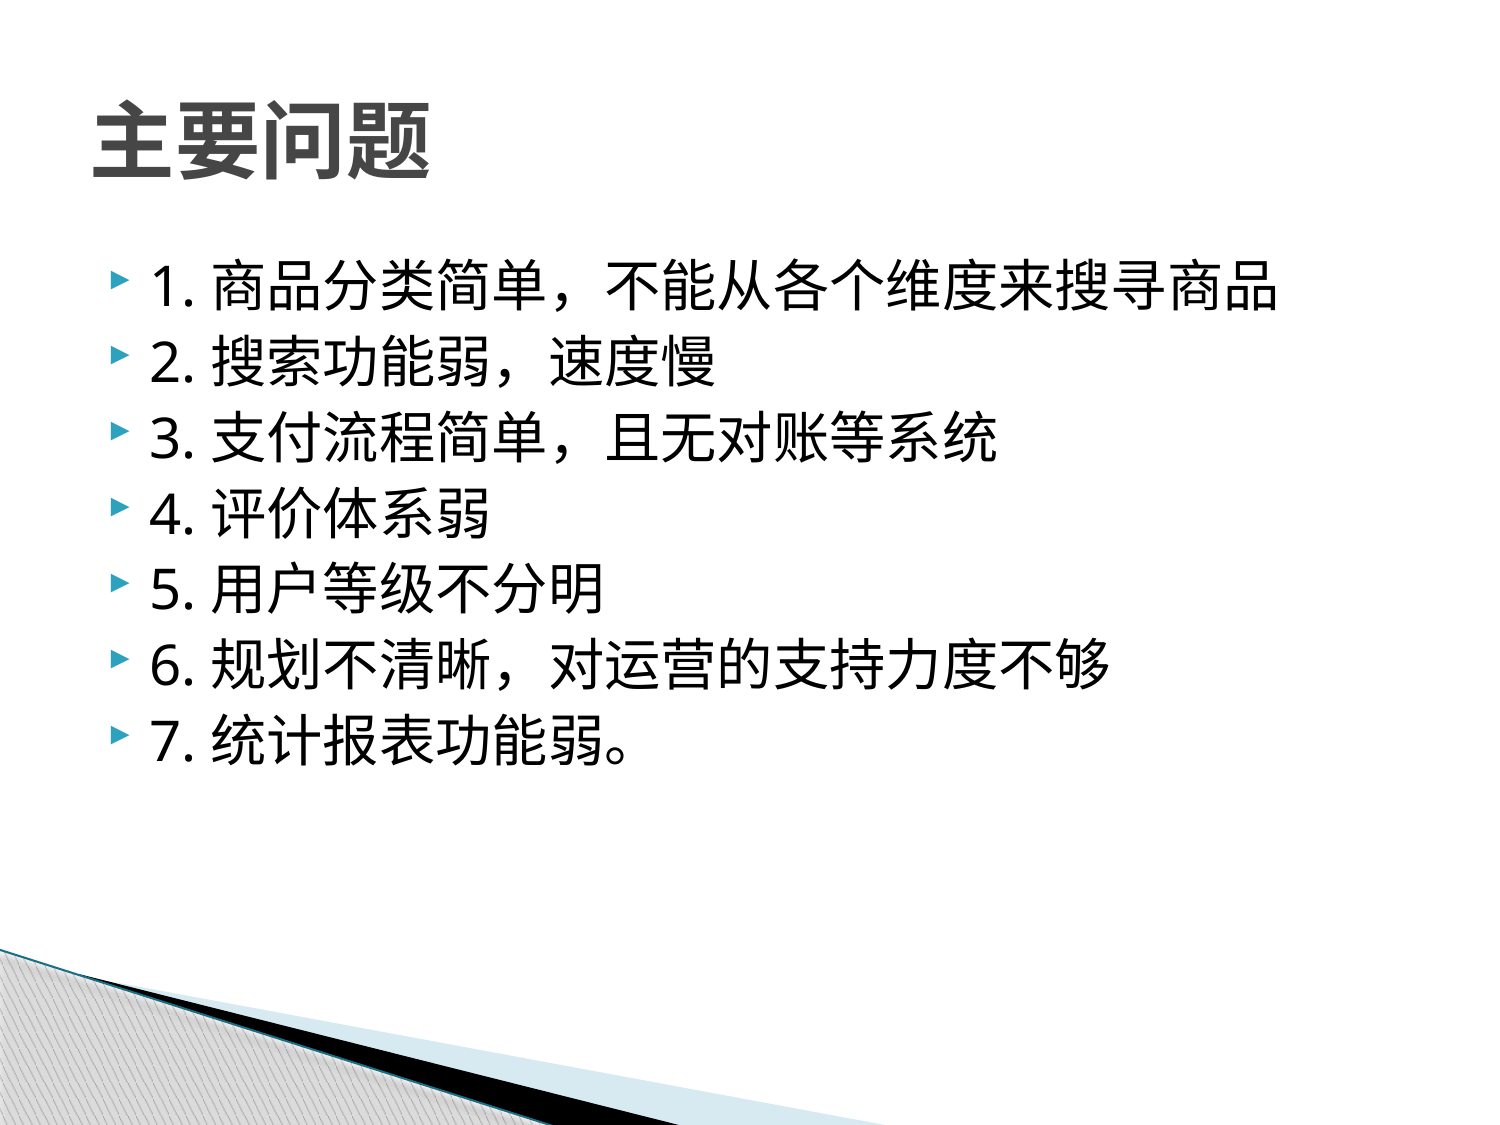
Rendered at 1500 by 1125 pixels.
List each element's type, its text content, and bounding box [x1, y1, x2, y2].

list 1.商品分类简单，不能从各个维度来搜寻商品 2.搜索功能弱，速度慢 3.支付流程简单，且无对账等系统 4.评价体系弱 5.用户等级不分明 6.规划不清晰，对运营的支持力度不够 7.统计报表功能弱。 [75, 243, 1425, 986]
title 主要问题 [75, 45, 1425, 233]
